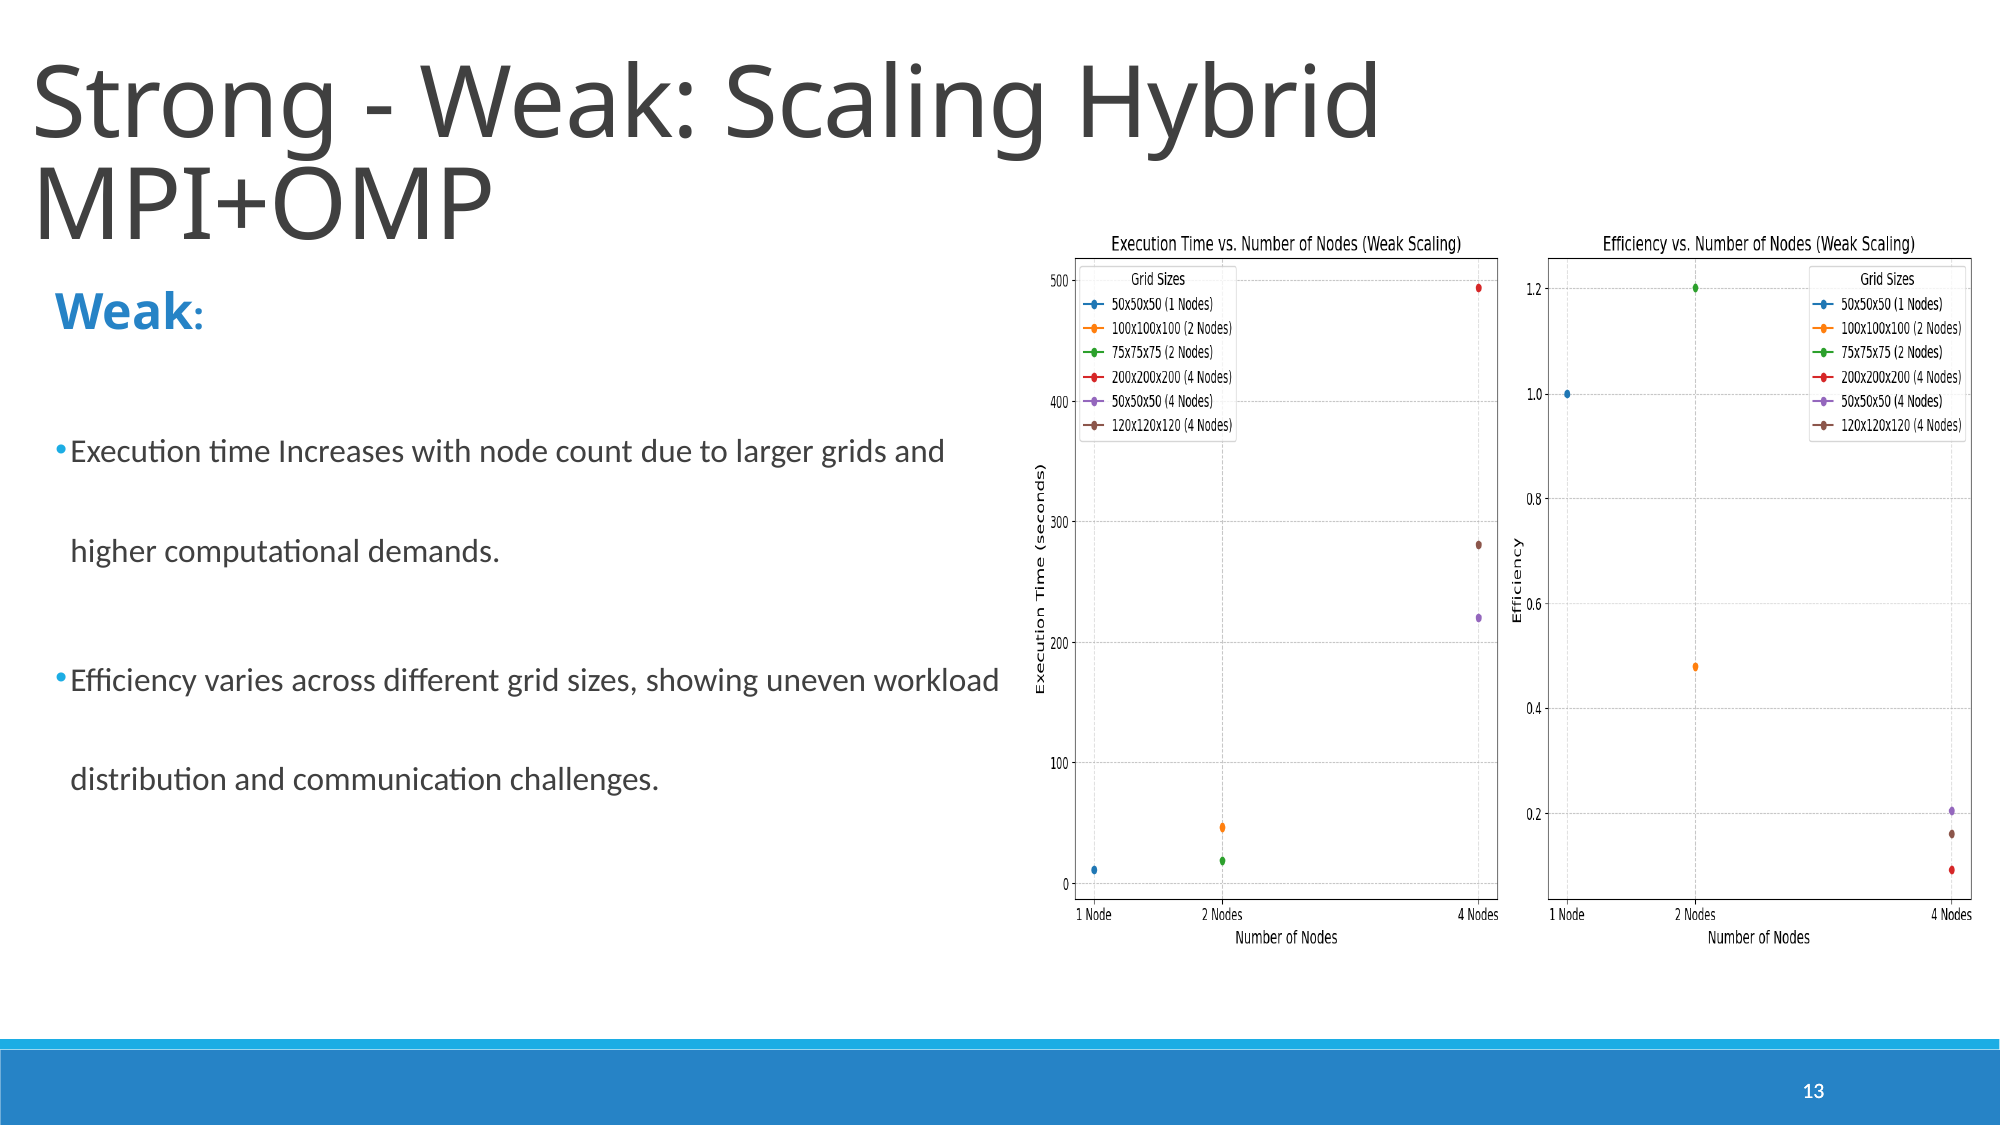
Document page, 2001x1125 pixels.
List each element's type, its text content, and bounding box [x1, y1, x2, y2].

text_box Strong - Weak: Scaling Hybrid MPI+OMP [16, 48, 1667, 213]
picture [1028, 225, 1977, 957]
text_box Weak: Execution time Increases with node count due to larger grids and higher computational demands. Efficiency varies across different grid sizes, showing uneven workload distribution and communication challenges. [40, 212, 1030, 857]
text_box 13 [1624, 1059, 1840, 1120]
